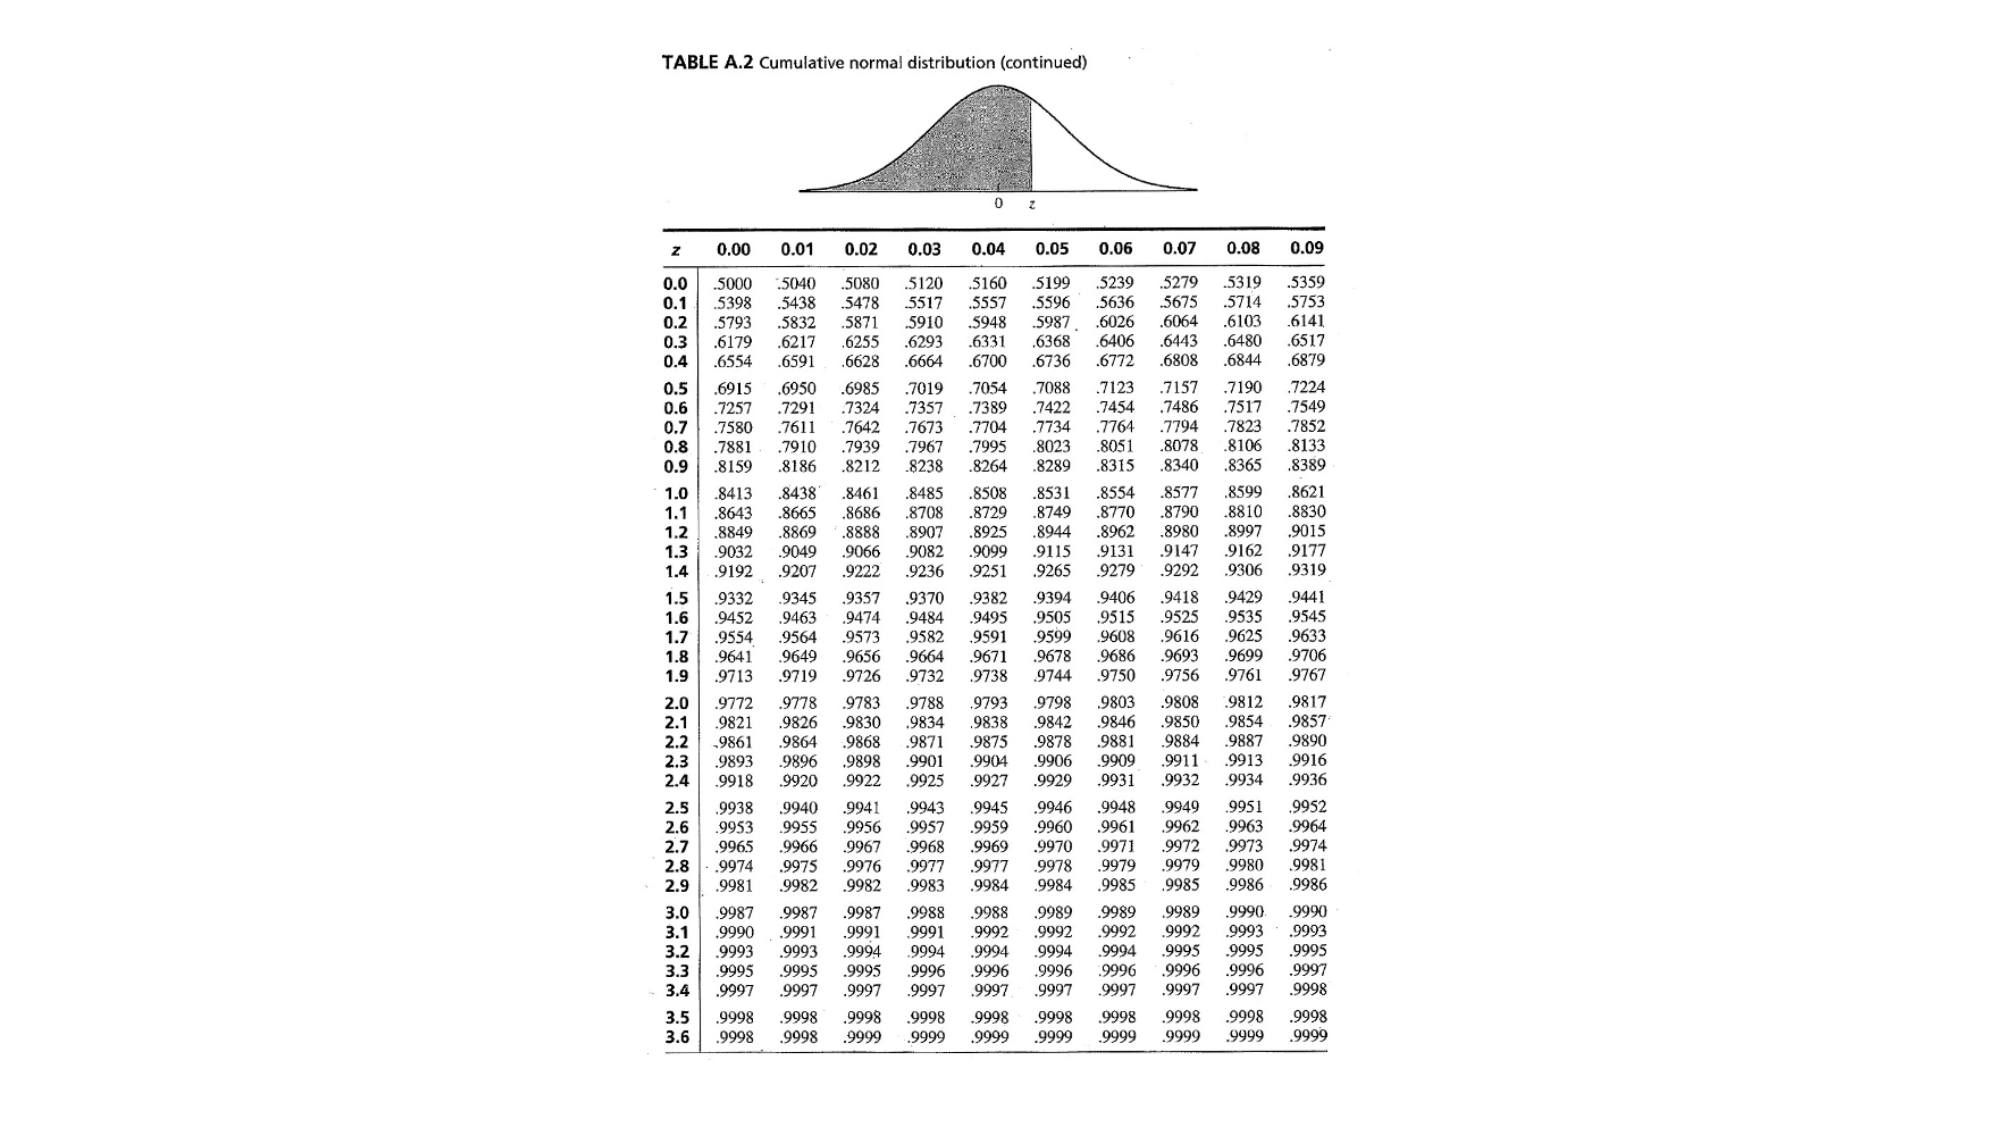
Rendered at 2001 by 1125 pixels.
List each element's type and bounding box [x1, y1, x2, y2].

picture [567, 0, 1466, 1125]
